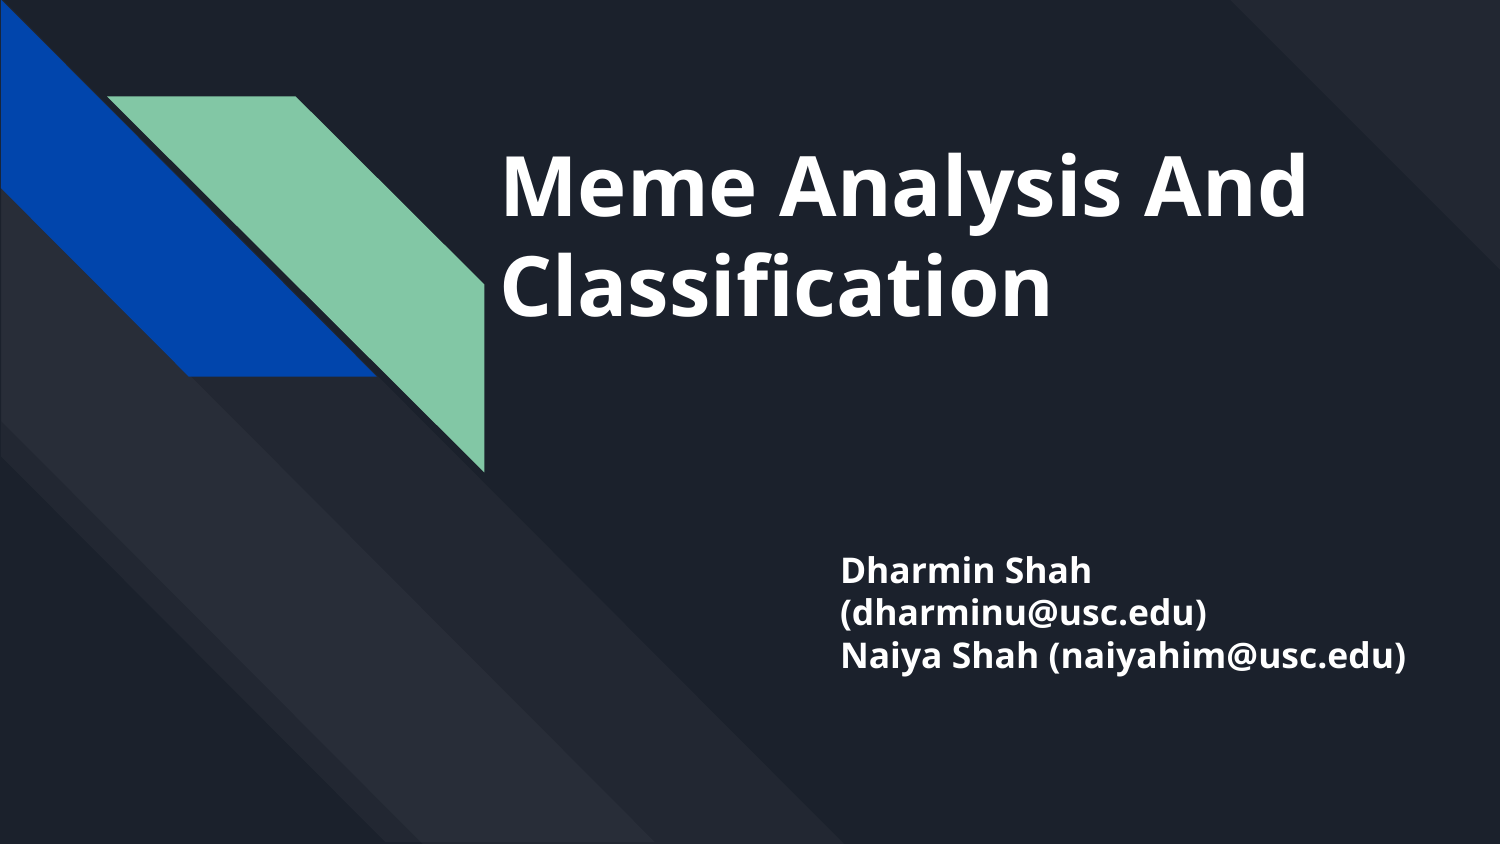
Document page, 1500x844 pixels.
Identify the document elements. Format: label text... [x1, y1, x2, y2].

title Meme Analysis And Classification [484, 117, 1438, 410]
subtitle Dharmin Shah (dharminu@usc.edu) Naiya Shah (naiyahim@usc.edu) [750, 532, 1464, 689]
